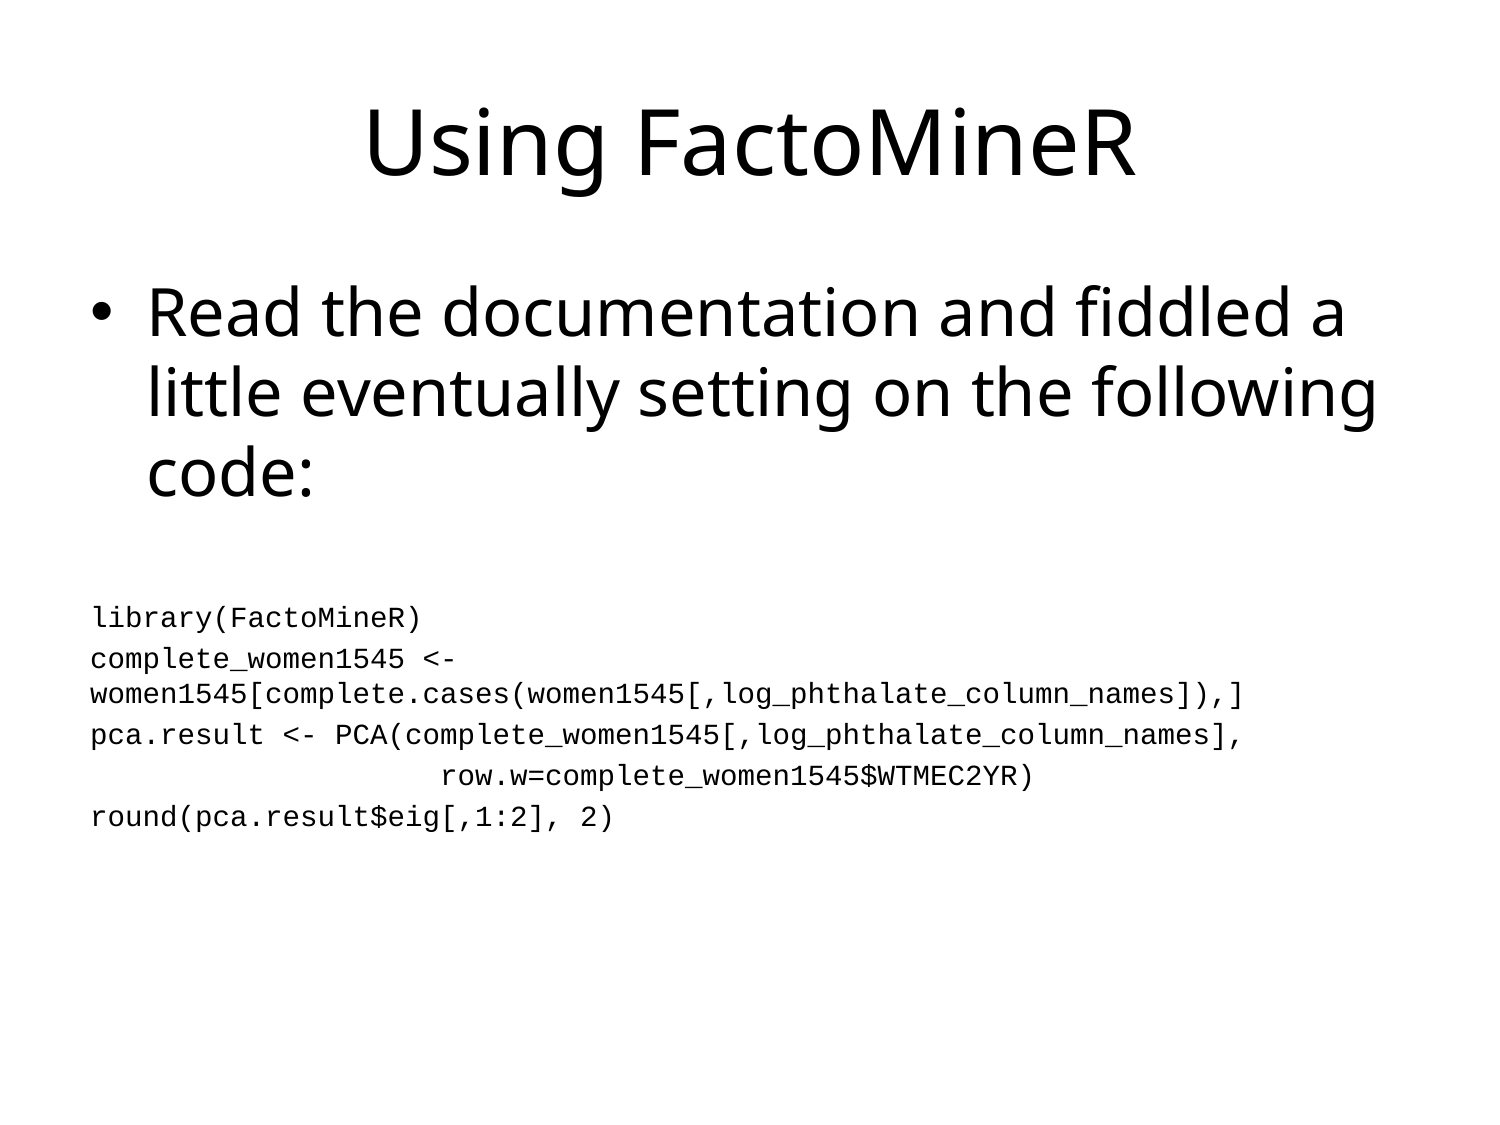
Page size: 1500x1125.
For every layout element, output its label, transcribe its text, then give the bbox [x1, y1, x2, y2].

title Using FactoMineR [75, 45, 1425, 233]
list Read the documentation and fiddled a little eventually setting on the following code: library(FactoMineR) complete_women1545 <- women1545[complete.cases(women1545[,log_phthalate_column_names]),] pca.result <- PCA(complete_women1545[,log_phthalate_column_names], row.w=complete_women1545$WTMEC2YR) round(pca.result$eig[,1:2], 2) [75, 262, 1425, 1005]
